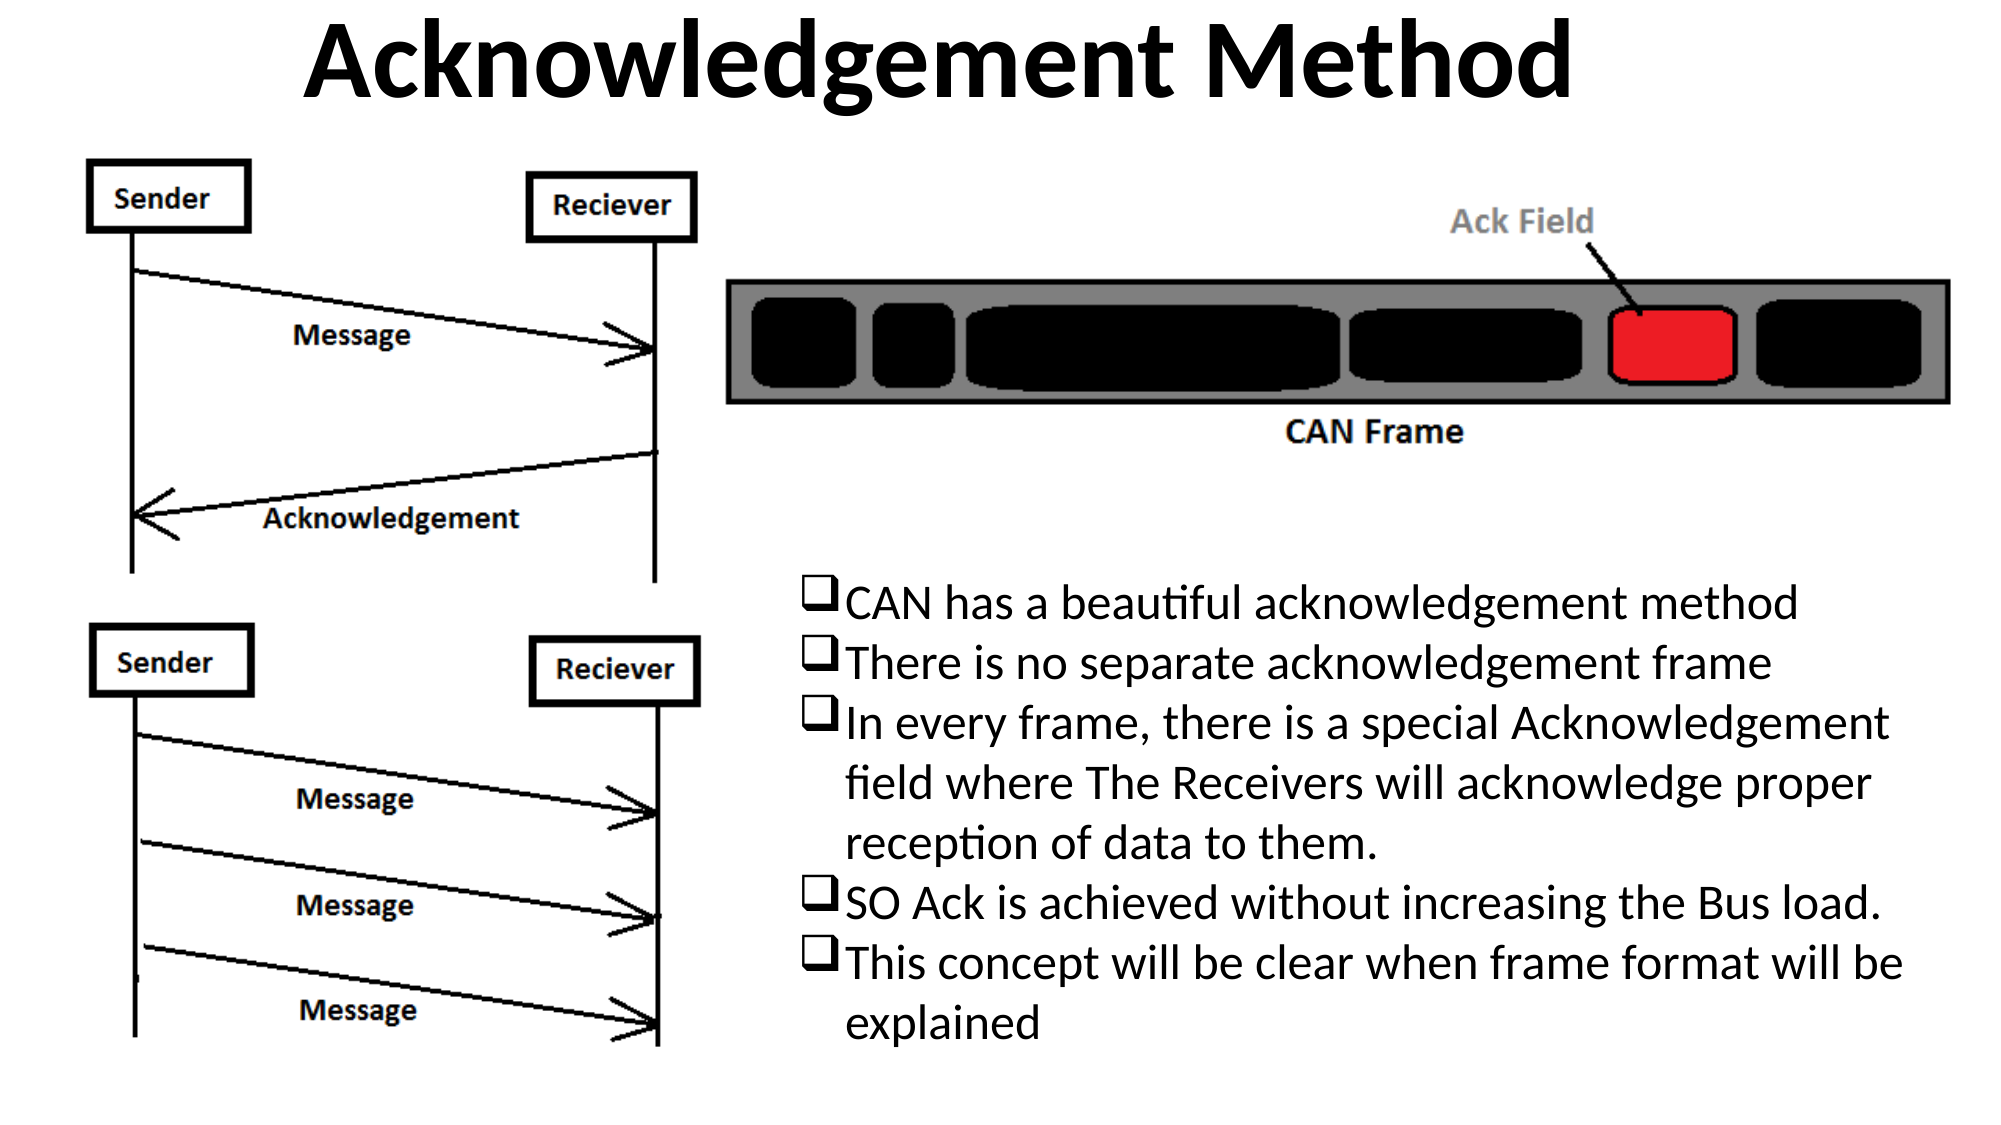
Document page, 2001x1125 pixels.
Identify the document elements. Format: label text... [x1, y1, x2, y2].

text_box Acknowledgement Method [288, 0, 1593, 128]
text_box CAN has a beautiful acknowledgement method There is no separate acknowledgement frame In every frame, there is a special Acknowledgement field where The Receivers will acknowledge proper reception of data to them. SO Ack is achieved without increasing the Bus load. This concept will be clear when frame format will be explained [783, 562, 1981, 1058]
picture [83, 612, 709, 1072]
picture [80, 151, 1963, 599]
